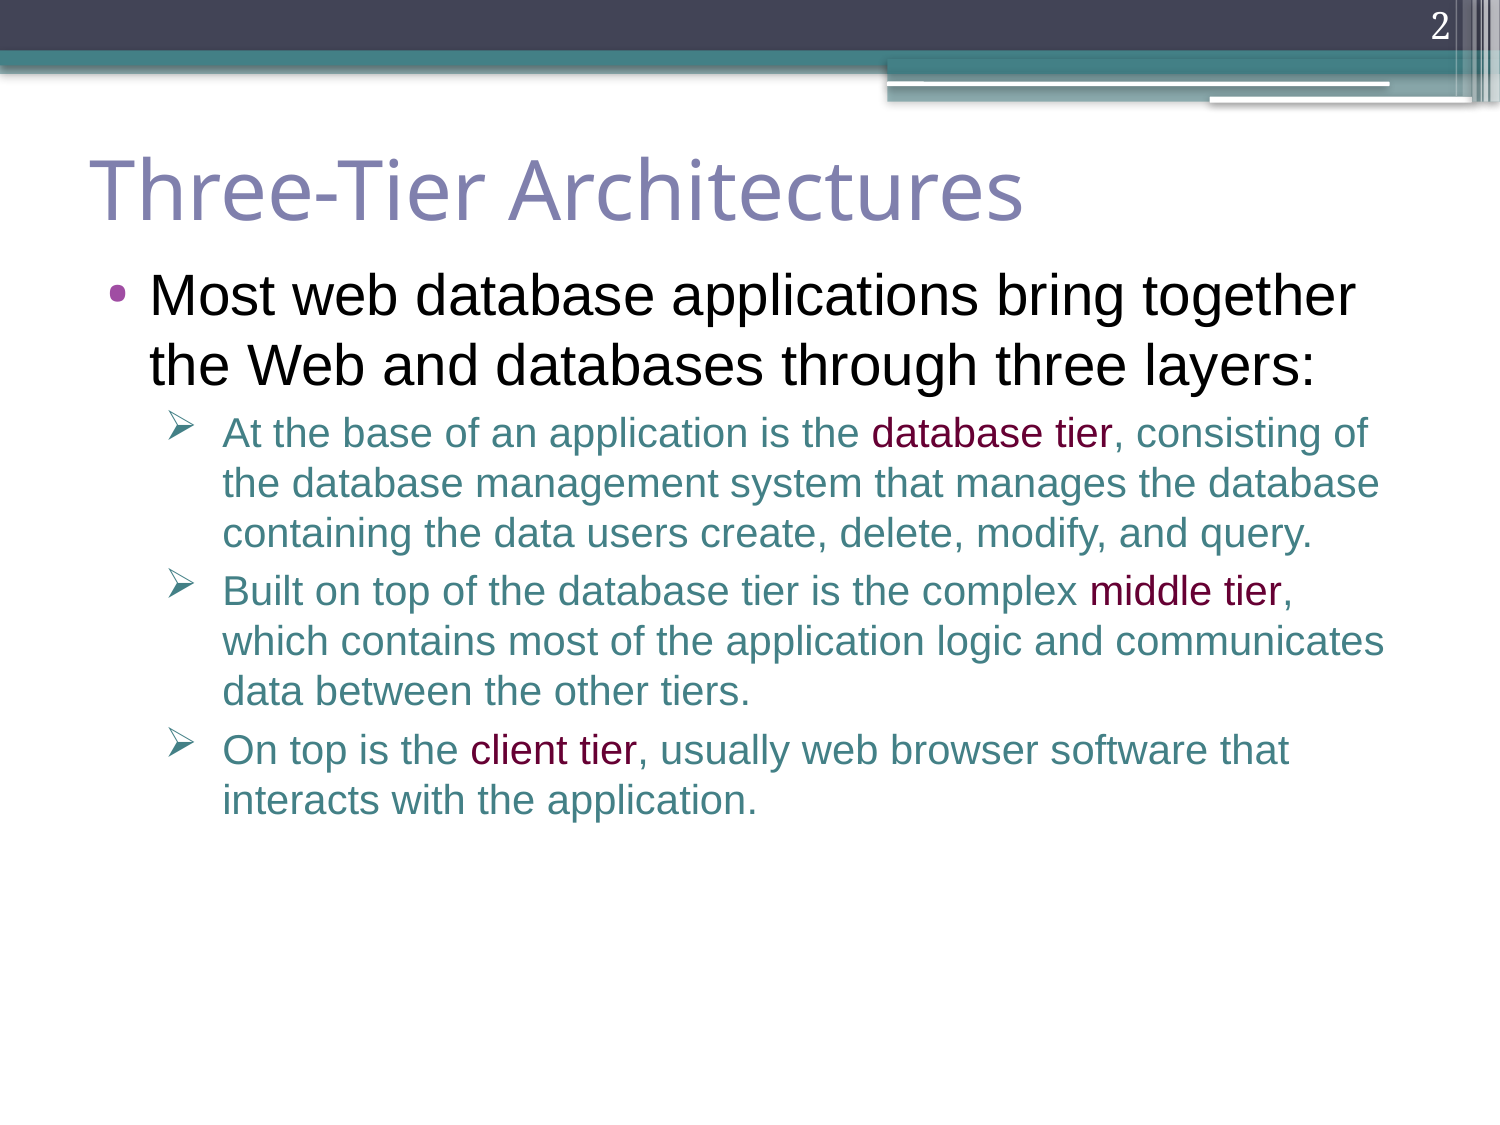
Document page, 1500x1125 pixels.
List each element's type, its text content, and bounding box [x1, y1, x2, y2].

list Most web database applications bring together the Web and databases through three layers: At the base of an application is the database tier, consisting of the database management system that manages the database containing the data users create, delete, modify, and query. Built on top of the database tier is the complex middle tier, which contains most of the application logic and communicates data between the other tiers. On top is the client tier, usually web browser software that interacts with the application. [75, 249, 1425, 1125]
title Three-Tier Architectures [75, 99, 1425, 249]
slide_number 2 [1341, 0, 1466, 61]
